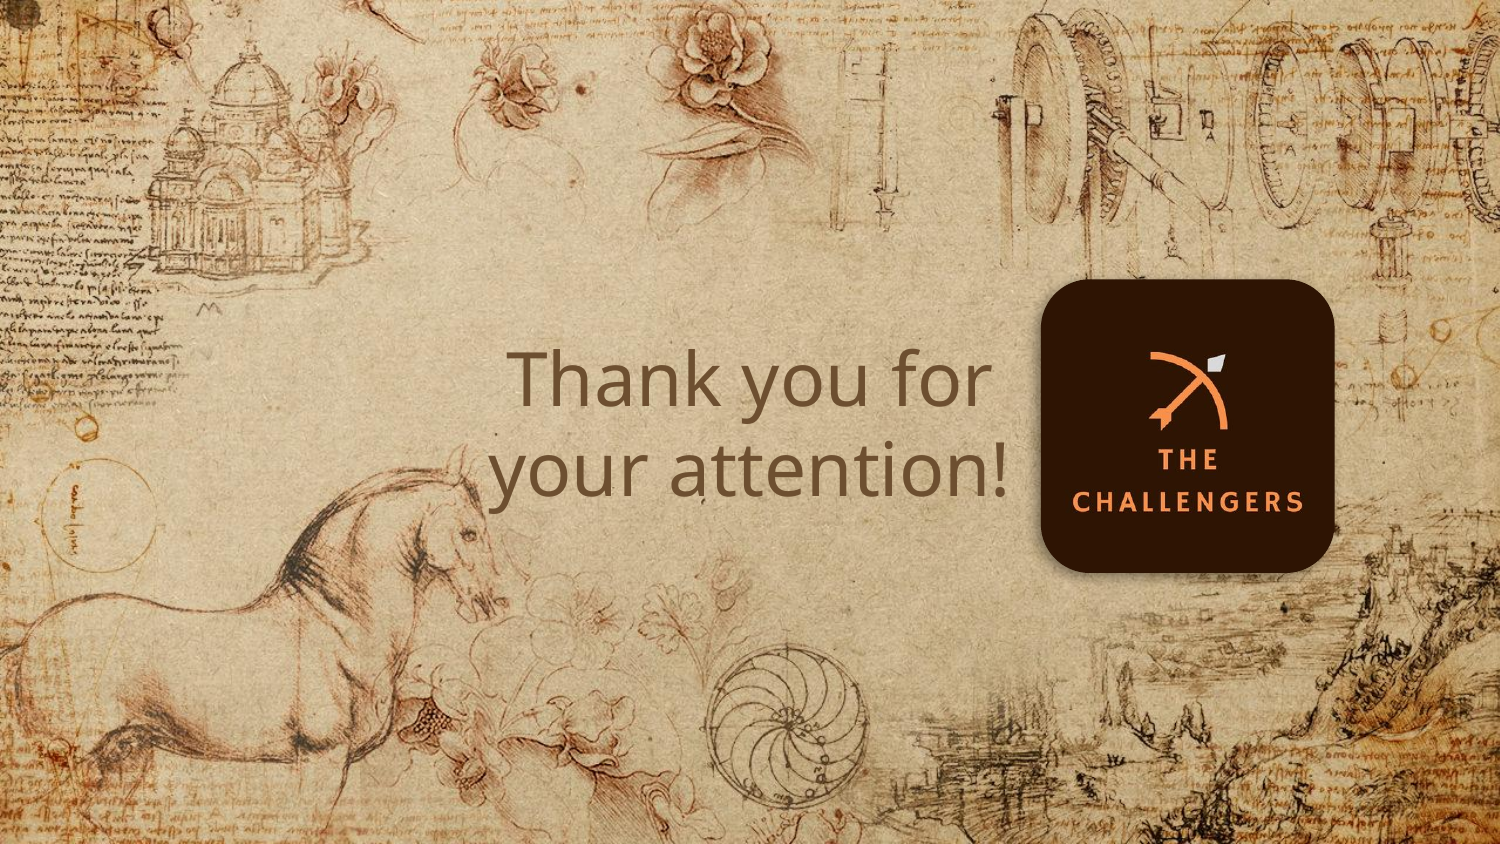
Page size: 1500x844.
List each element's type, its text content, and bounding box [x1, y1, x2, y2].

title Thank you for your attention! [459, 275, 1041, 569]
picture [0, 0, 1500, 844]
